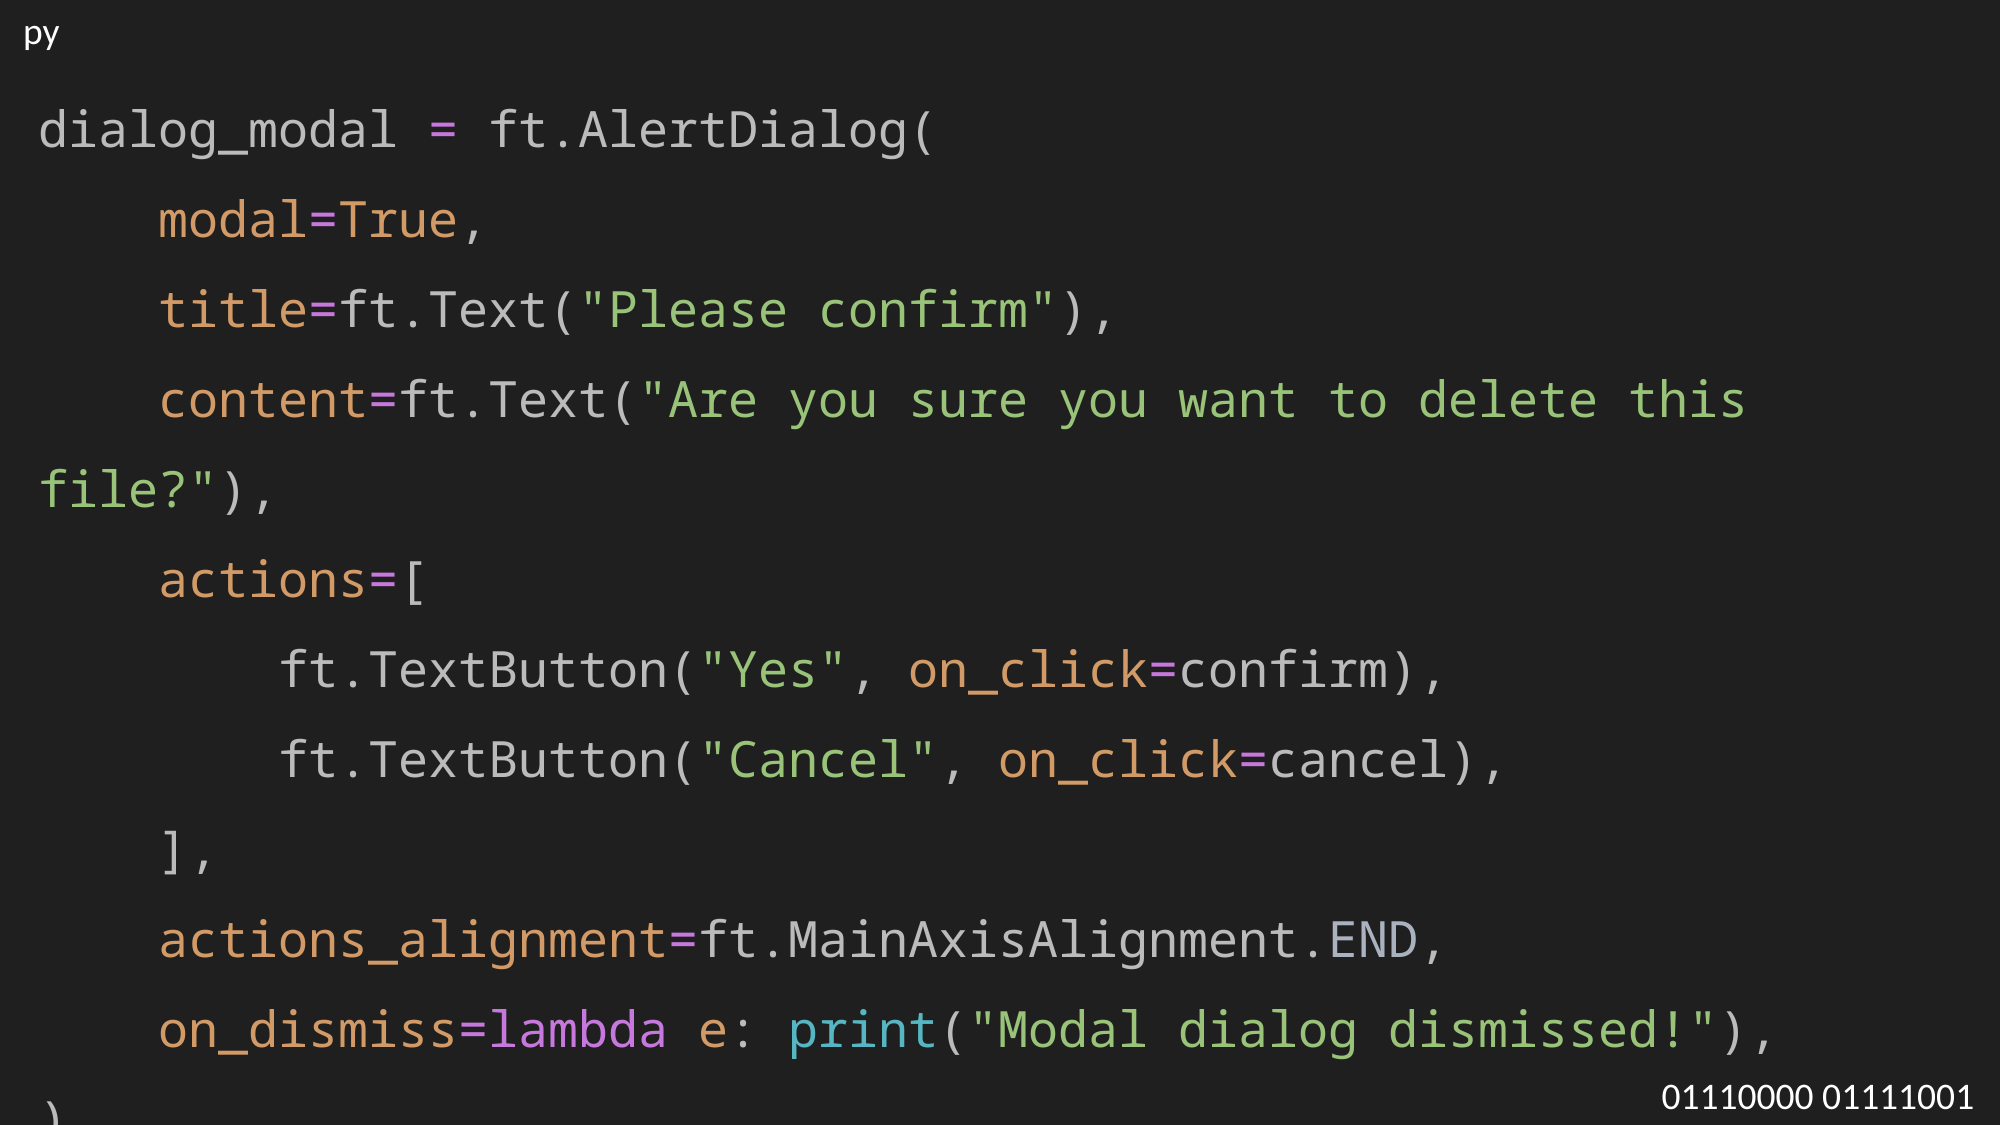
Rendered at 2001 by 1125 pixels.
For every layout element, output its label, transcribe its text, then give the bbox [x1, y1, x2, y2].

text_box 01110000 01111001 [1646, 1064, 2000, 1125]
text_box dialog_modal = ft.AlertDialog( modal=True, title=ft.Text("Please confirm"), content=ft.Text("Are you sure you want to delete this file?"), actions=[ ft.TextButton("Yes", on_click=confirm), ft.TextButton("Cancel", on_click=cancel), ], actions_alignment=ft.MainAxisAlignment.END, on_dismiss=lambda e: print("Modal dialog dismissed!"), ) [23, 59, 1977, 1125]
text_box py [8, 0, 1009, 60]
